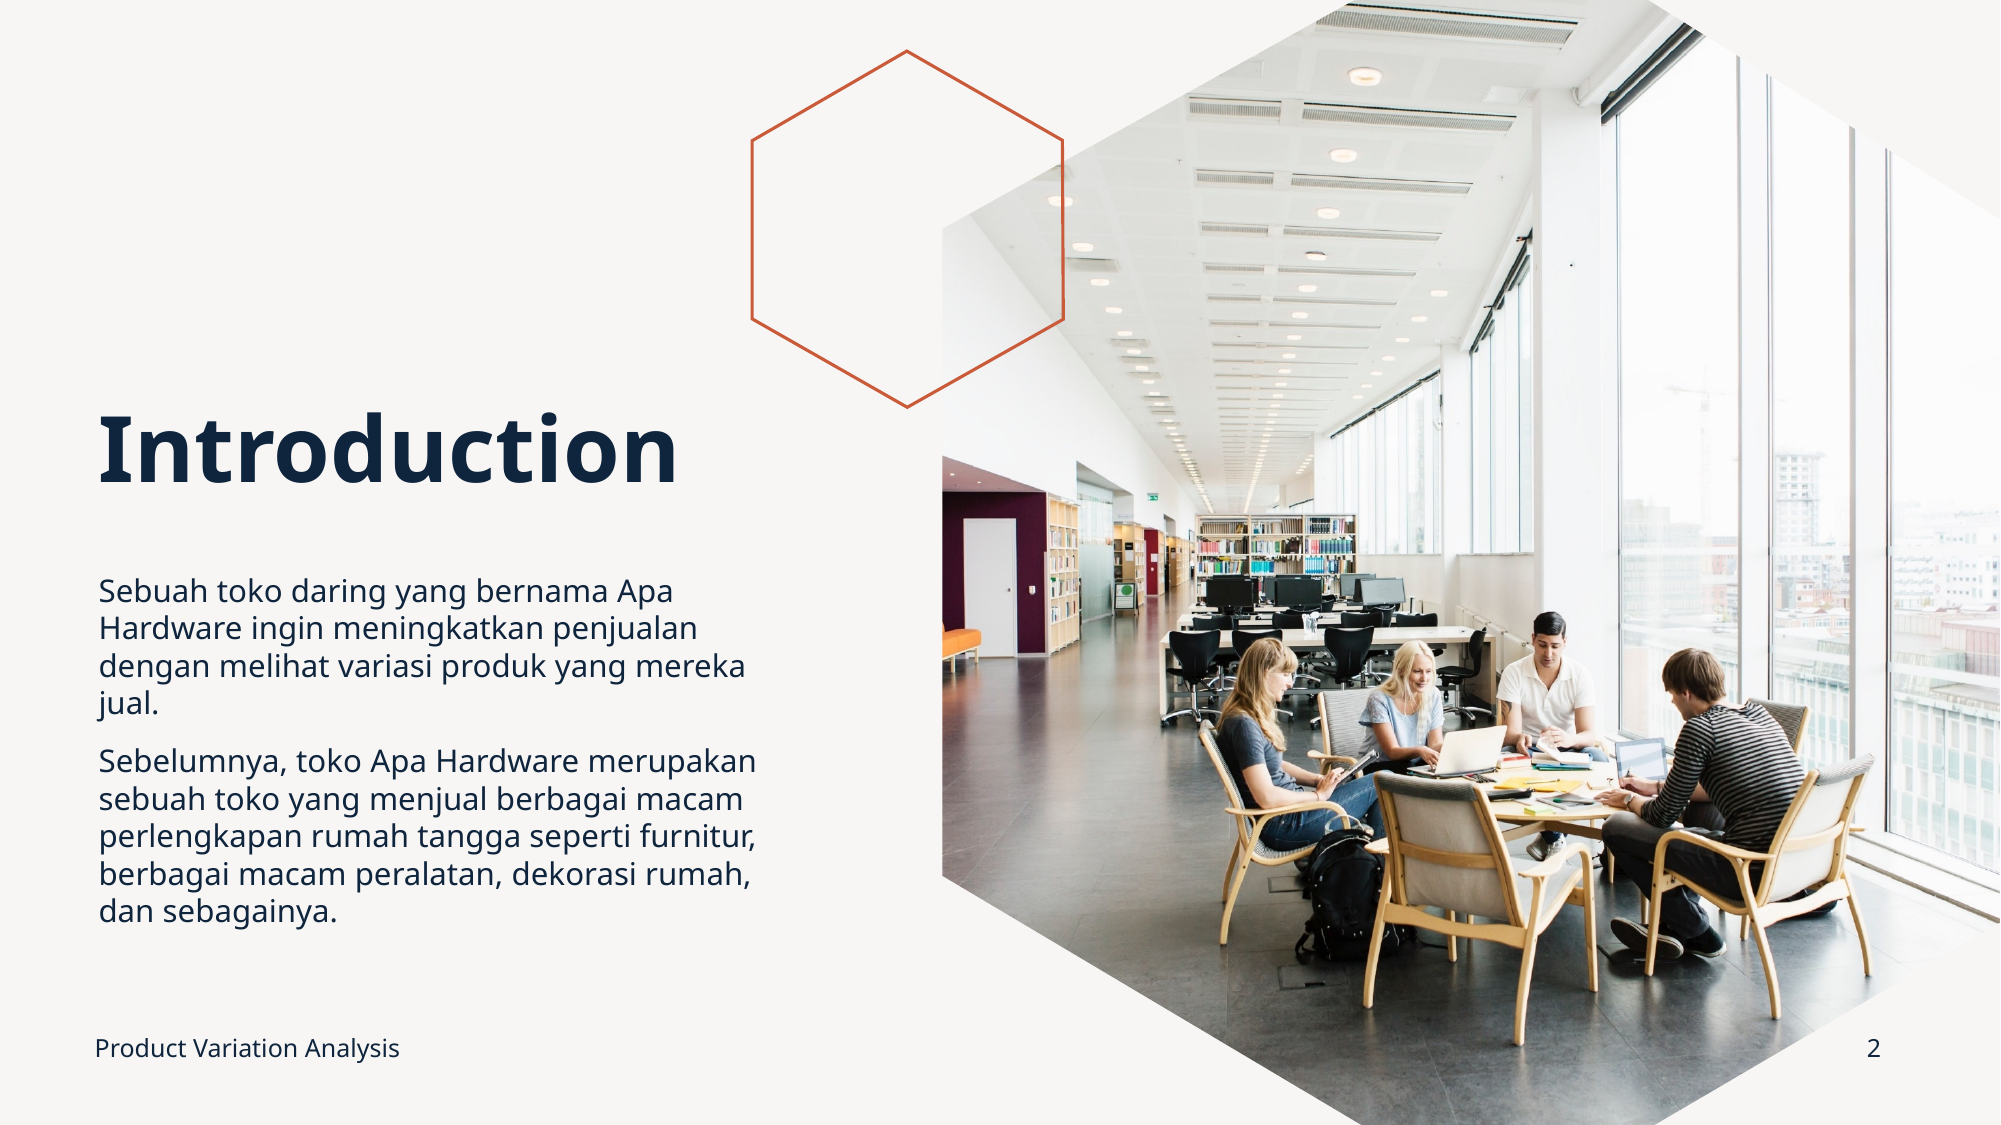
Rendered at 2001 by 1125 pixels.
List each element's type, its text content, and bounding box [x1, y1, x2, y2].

text_box [752, 51, 942, 408]
list Sebuah toko daring yang bernama Apa Hardware ingin meningkatkan penjualan dengan melihat variasi produk yang mereka jual. Sebelumnya, toko Apa Hardware merupakan sebuah toko yang menjual berbagai macam perlengkapan rumah tangga seperti furnitur, berbagai macam peralatan, dekorasi rumah, dan sebagainya. [83, 563, 783, 909]
picture [942, 0, 2000, 1125]
footer Product Variation Analysis [79, 1020, 755, 1080]
title Introduction [83, 343, 923, 562]
